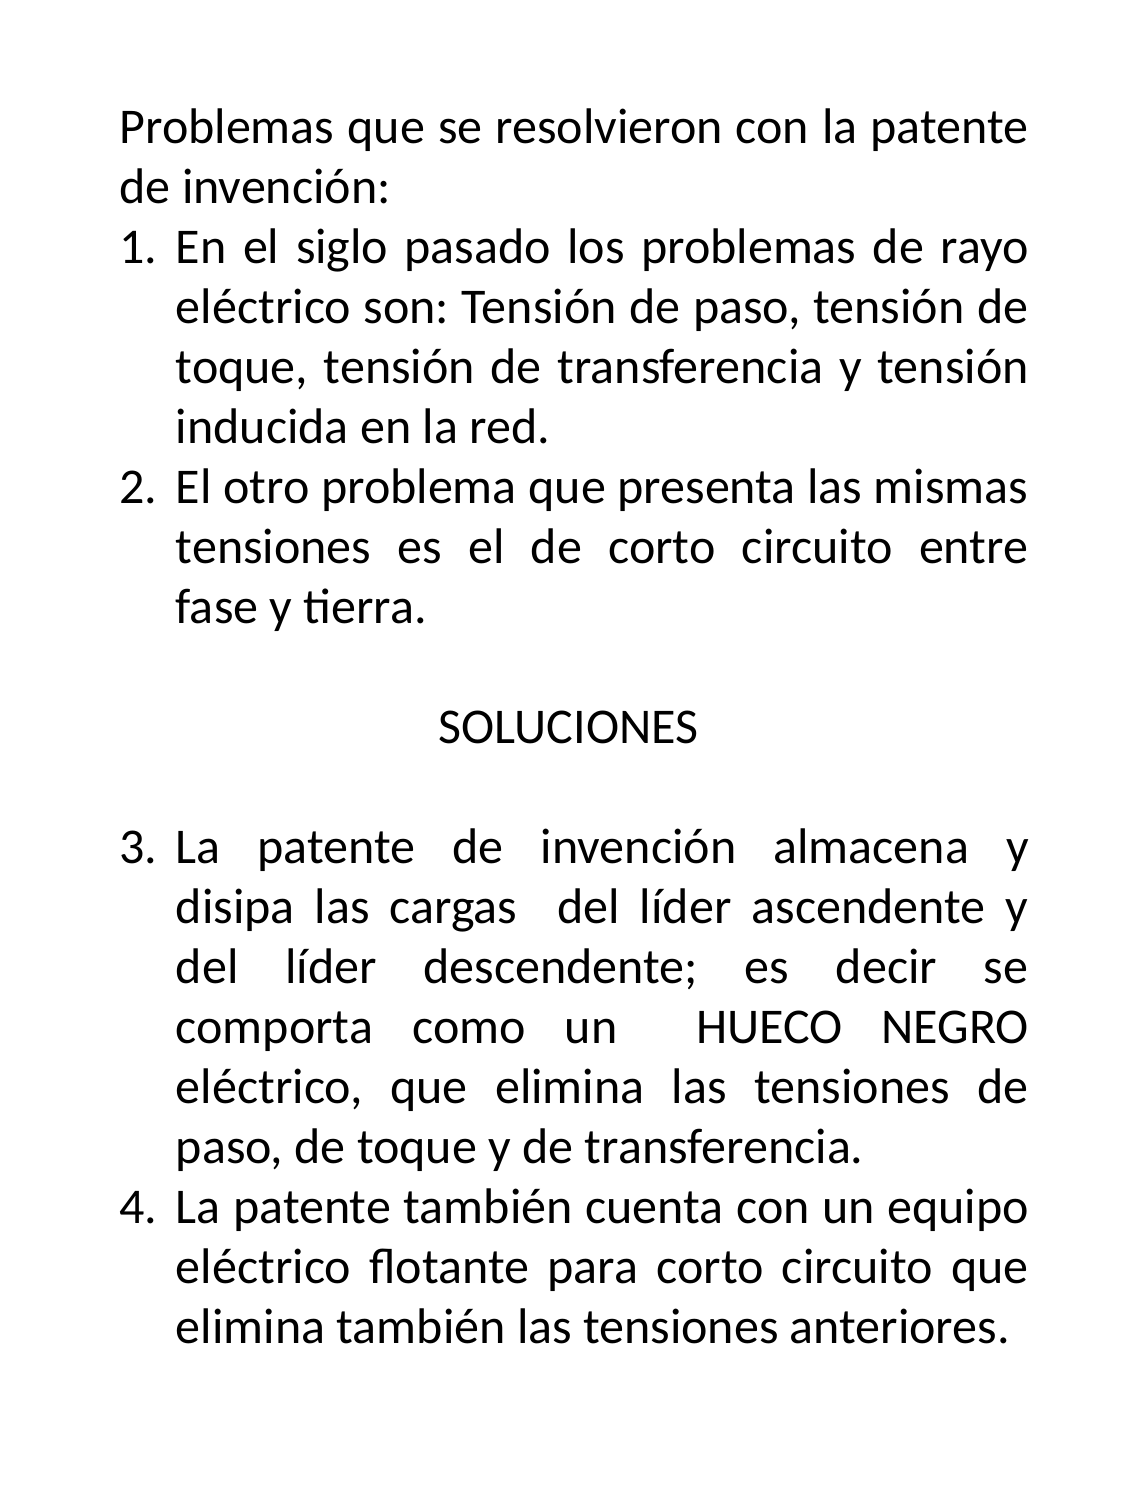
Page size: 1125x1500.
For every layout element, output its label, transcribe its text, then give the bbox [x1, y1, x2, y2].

text_box Problemas que se resolvieron con la patente de invención: En el siglo pasado los problemas de rayo eléctrico son: Tensión de paso, tensión de toque, tensión de transferencia y tensión inducida en la red. El otro problema que presenta las mismas tensiones es el de corto circuito entre fase y tierra. SOLUCIONES La patente de invención almacena y disipa las cargas del líder ascendente y del líder descendente; es decir se comporta como un HUECO NEGRO eléctrico, que elimina las tensiones de paso, de toque y de transferencia. La patente también cuenta con un equipo eléctrico flotante para corto circuito que elimina también las tensiones anteriores. [104, 86, 1044, 1406]
